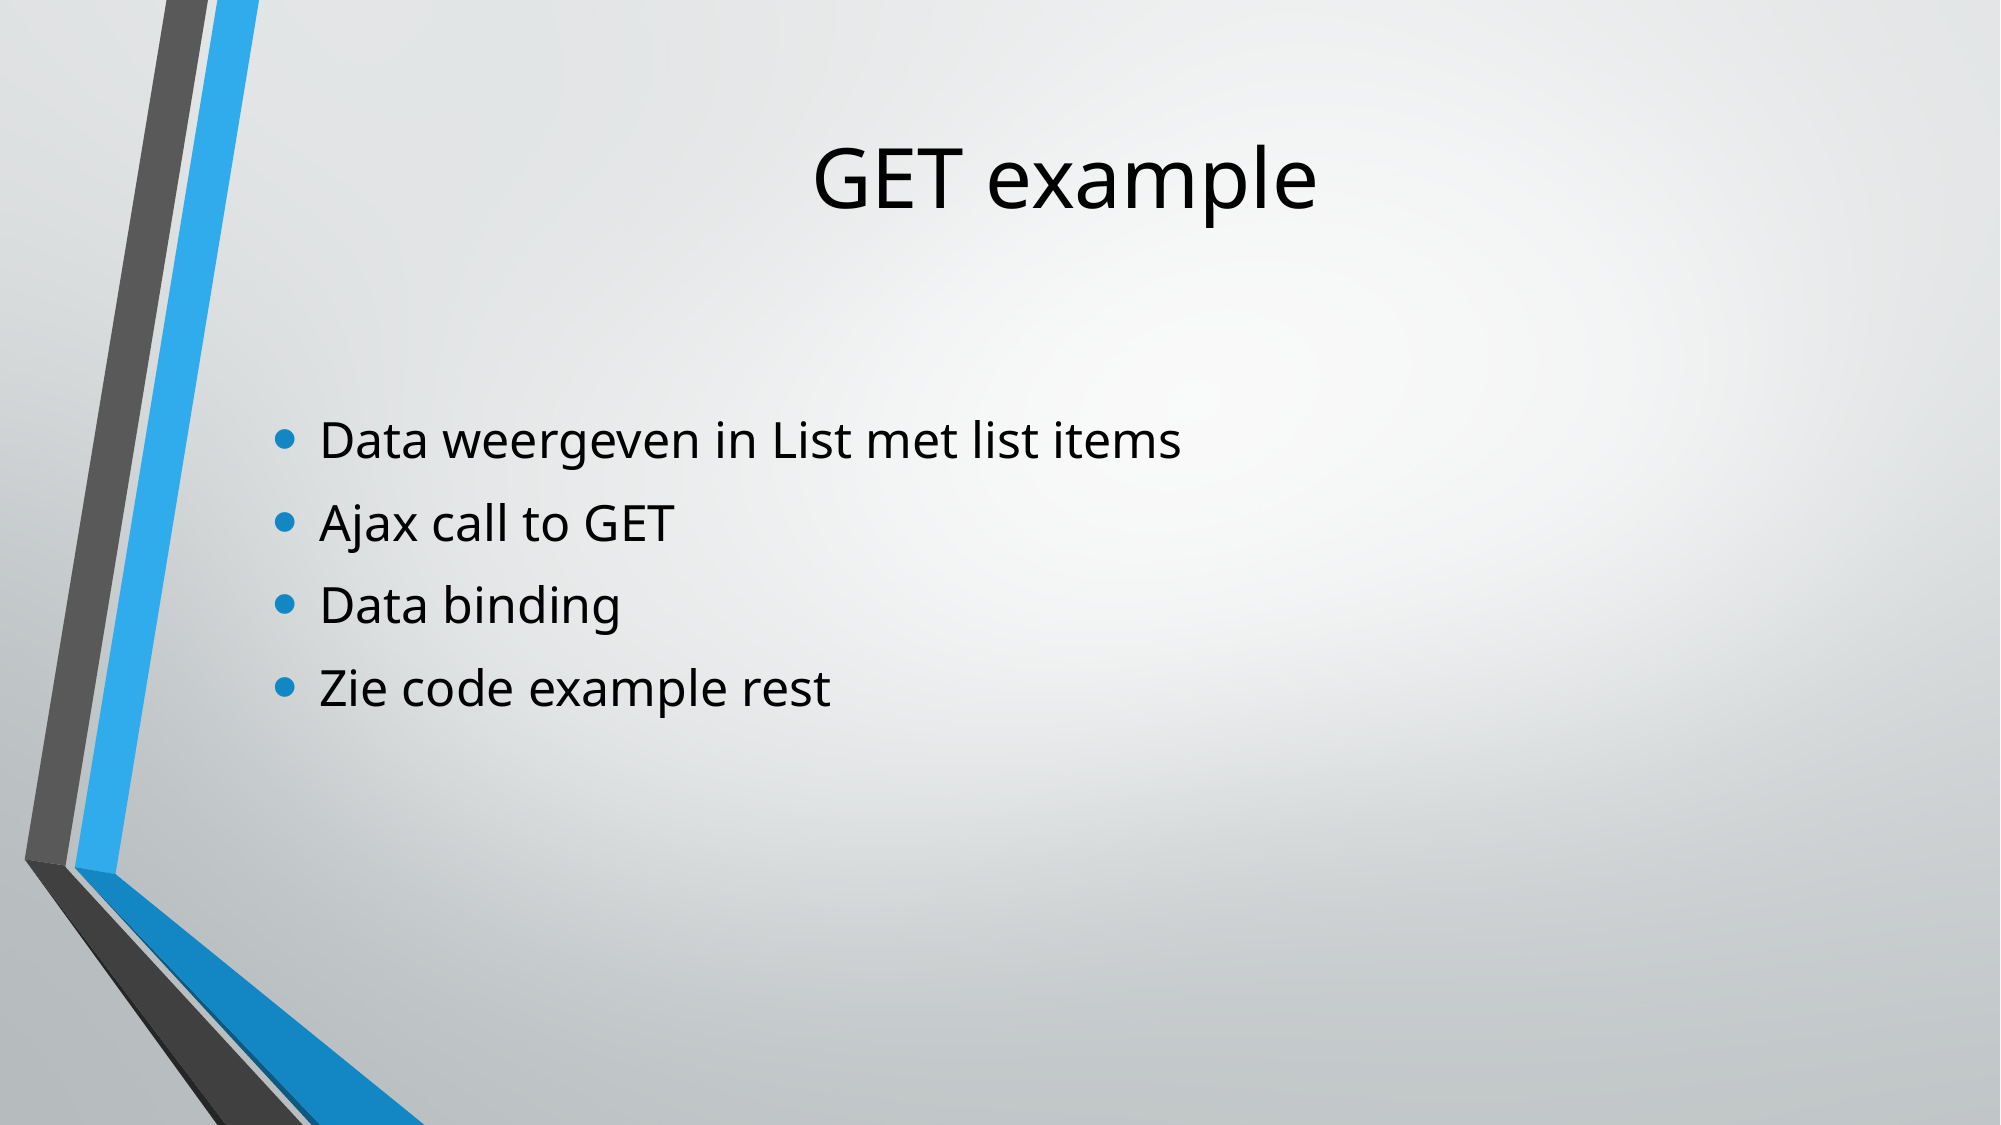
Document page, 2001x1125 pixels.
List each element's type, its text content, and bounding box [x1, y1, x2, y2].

list Data weergeven in List met list items Ajax call to GET Data binding Zie code example rest [257, 306, 1901, 819]
title GET example [243, 31, 1887, 319]
